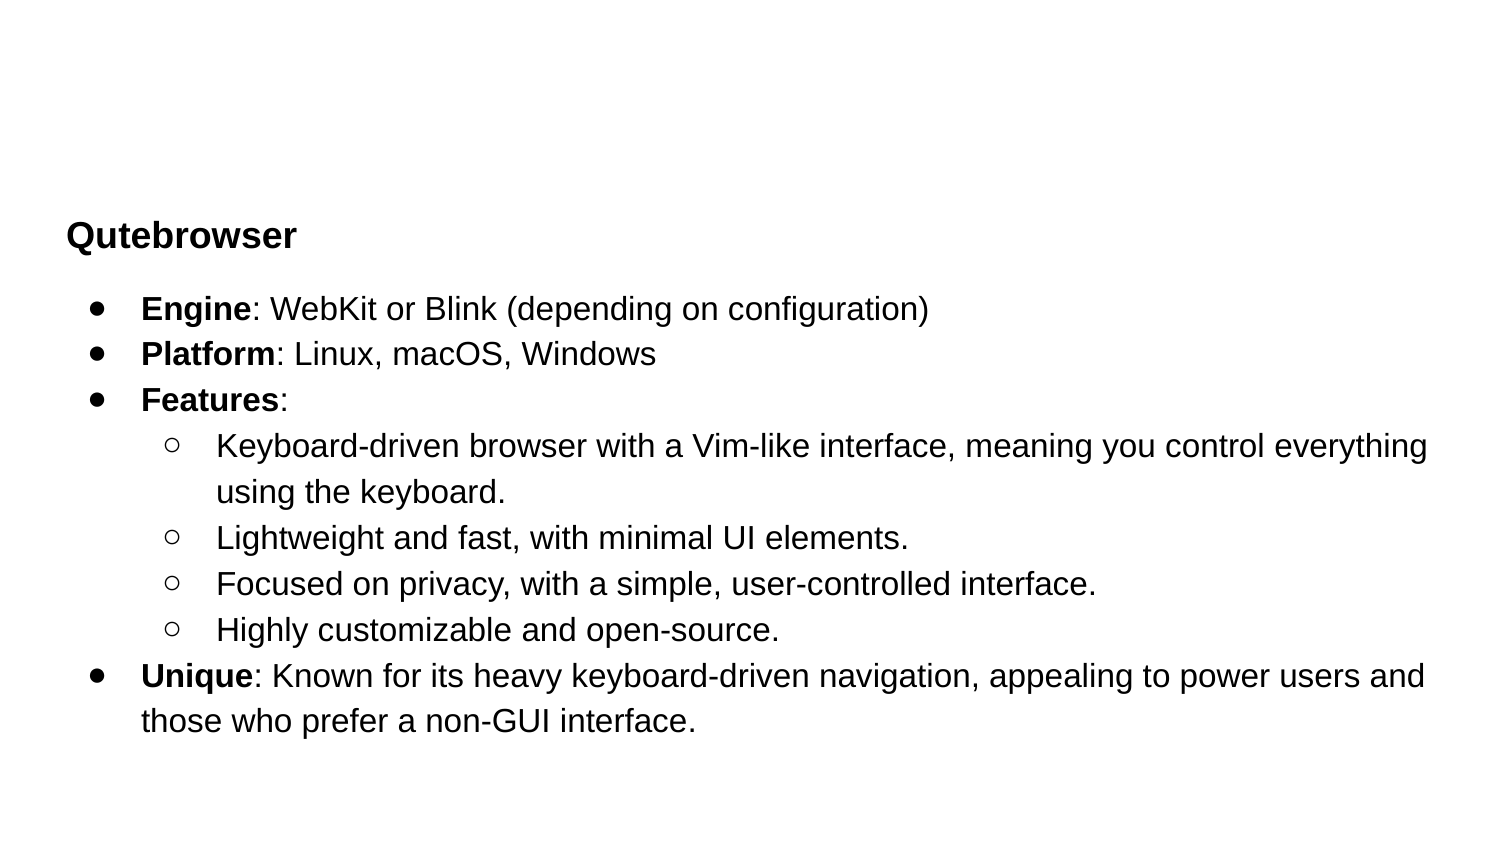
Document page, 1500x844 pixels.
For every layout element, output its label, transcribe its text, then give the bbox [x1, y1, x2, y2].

list Qutebrowser Engine: WebKit or Blink (depending on configuration) Platform: Linux, macOS, Windows Features: Keyboard-driven browser with a Vim-like interface, meaning you control everything using the keyboard. Lightweight and fast, with minimal UI elements. Focused on privacy, with a simple, user-controlled interface. Highly customizable and open-source. Unique: Known for its heavy keyboard-driven navigation, appealing to power users and those who prefer a non-GUI interface. [51, 189, 1449, 750]
